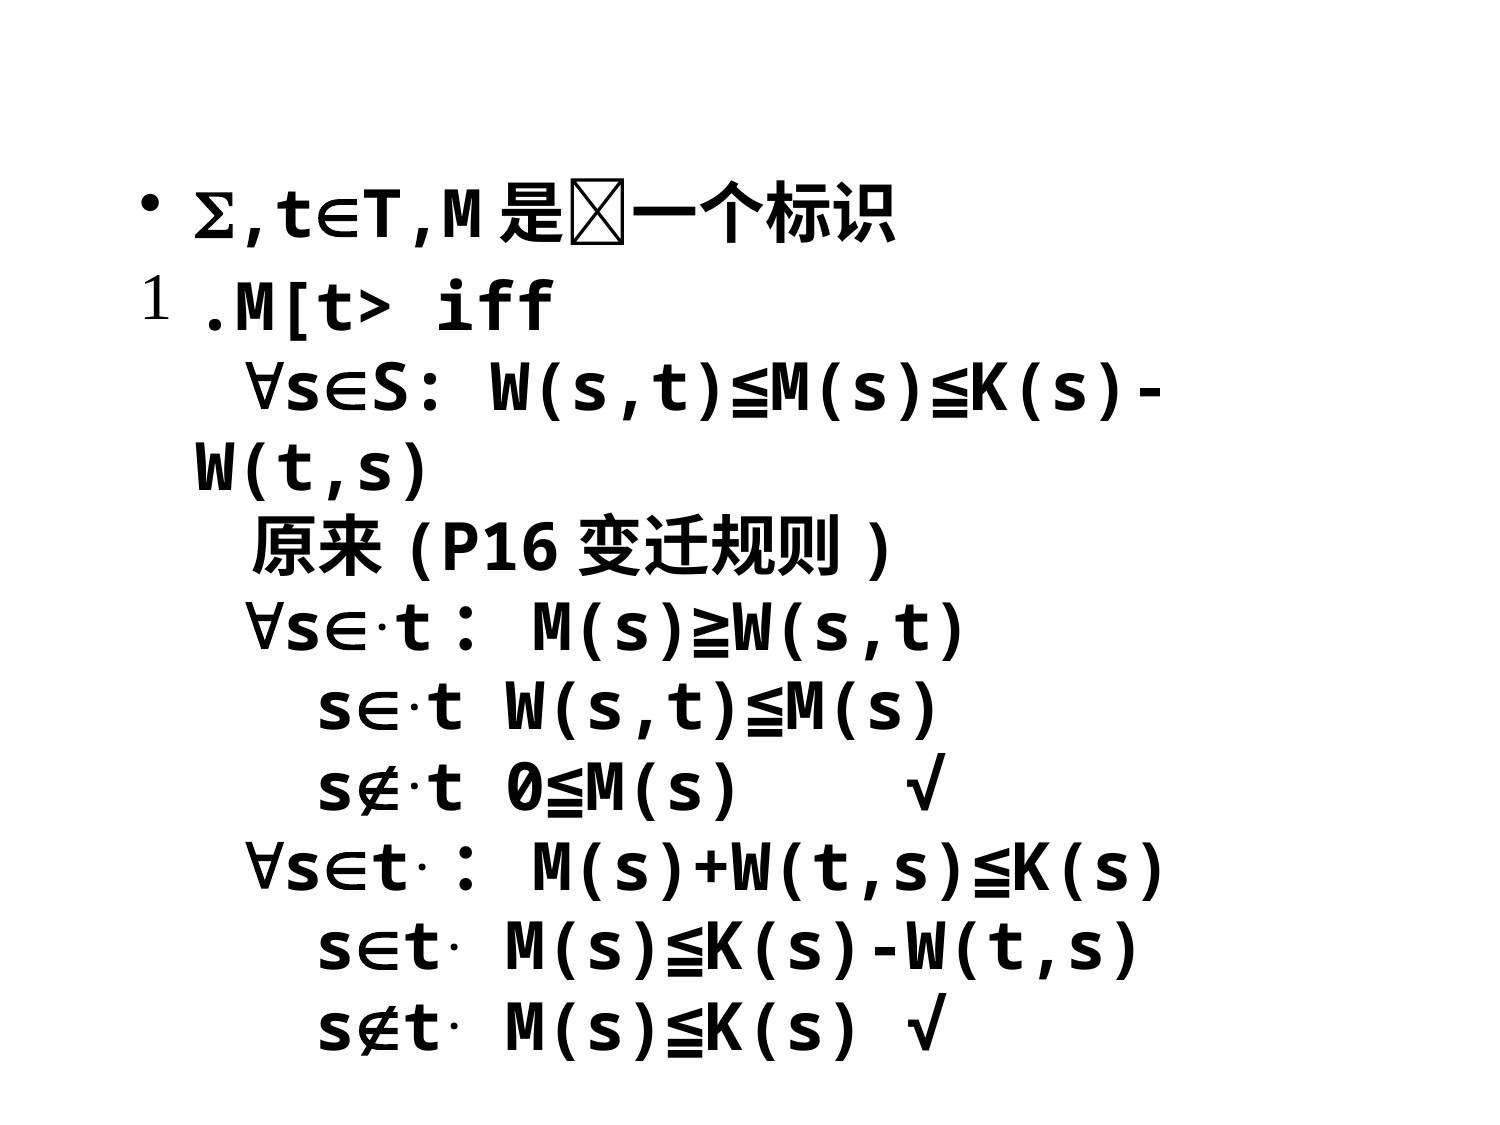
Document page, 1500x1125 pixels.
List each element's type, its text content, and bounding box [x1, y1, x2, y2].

list ,tT,M是一个标识 .M[t> iff sS: W(s,t)≦M(s)≦K(s)-W(t,s) 原来(P16变迁规则) s.t：M(s)≧W(s,t) s.t W(s,t)≦M(s) s.t 0≦M(s) √ st.：M(s)+W(t,s)≦K(s) st. M(s)≦K(s)-W(t,s) st. M(s)≦K(s) √ [123, 162, 1399, 988]
